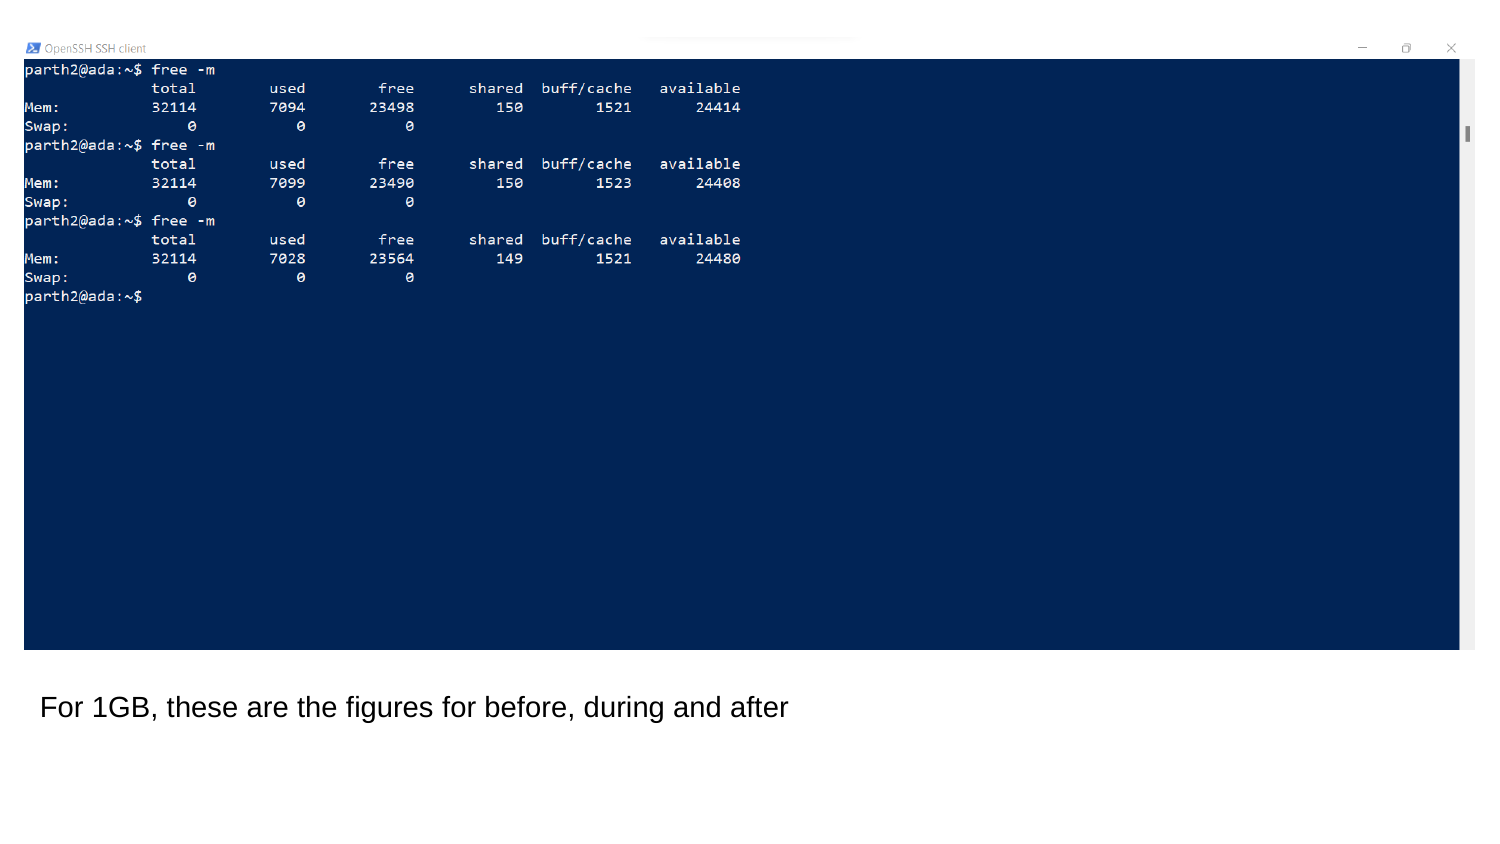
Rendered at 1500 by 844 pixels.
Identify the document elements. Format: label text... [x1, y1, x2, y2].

picture [24, 37, 1476, 651]
text_box For 1GB, these are the figures for before, during and after [25, 672, 1455, 738]
